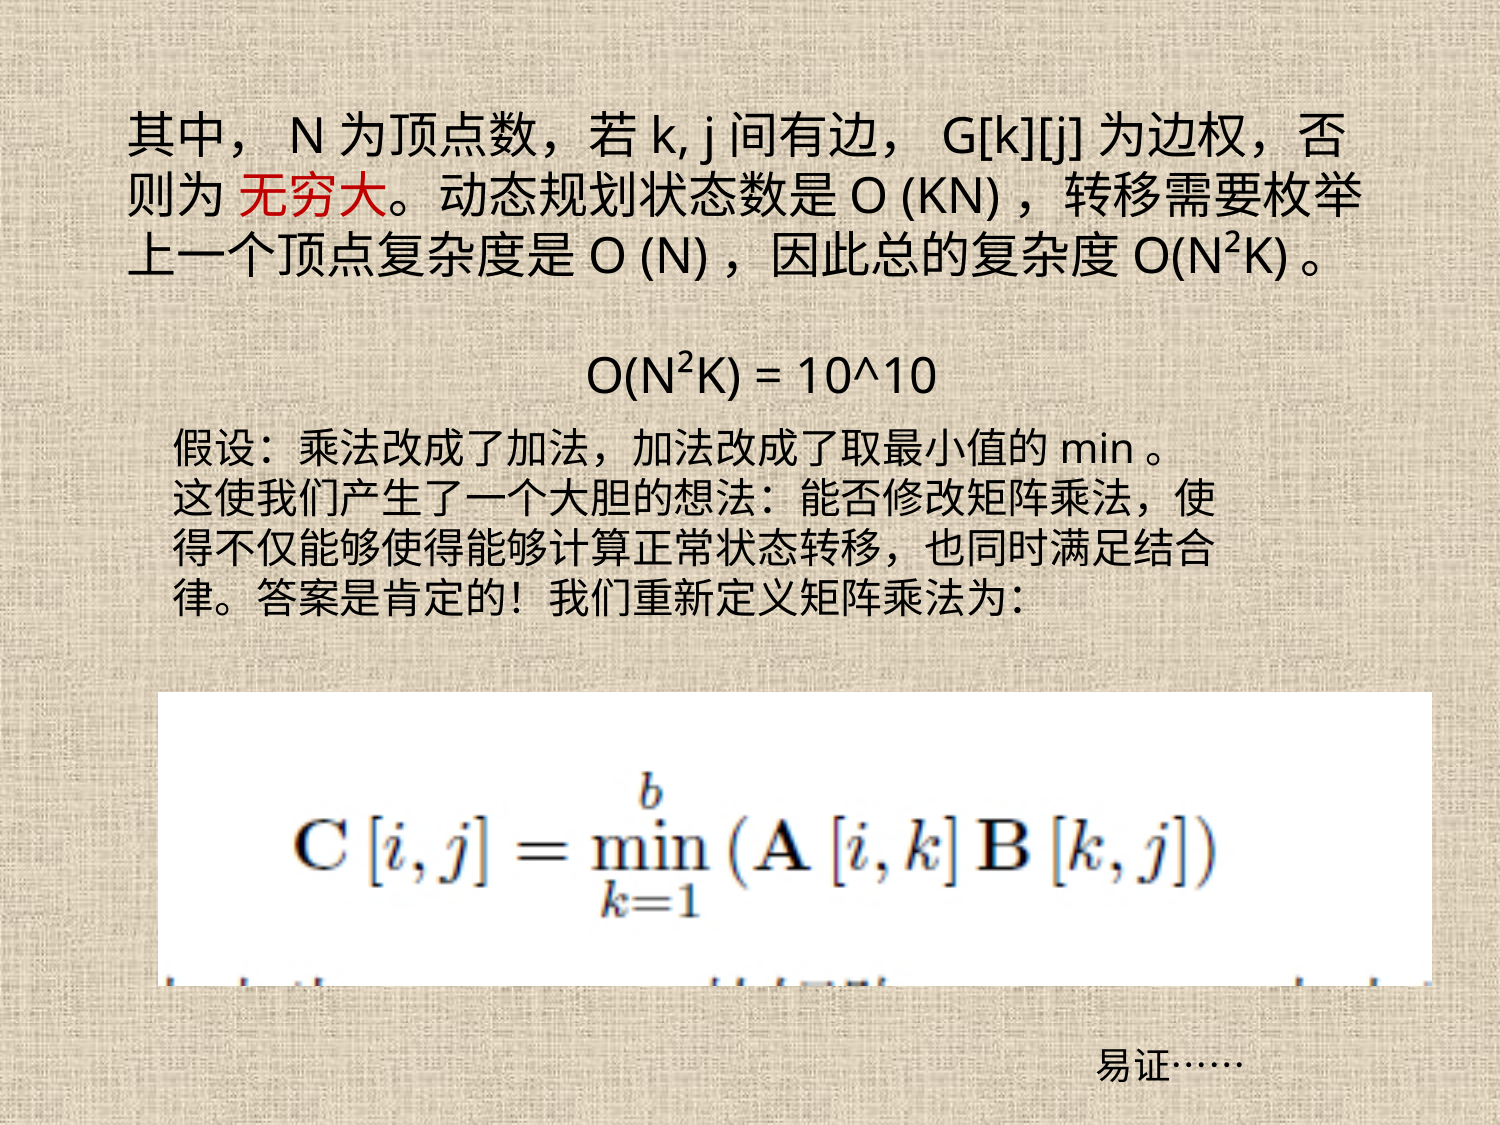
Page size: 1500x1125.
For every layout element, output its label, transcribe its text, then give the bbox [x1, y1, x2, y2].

picture [0, 0, 1500, 1125]
text_box 易证…… [1080, 1034, 1388, 1095]
text_box 其中，N为顶点数，若k, j间有边，G[k][j]为边权，否则为 无穷大。动态规划状态数是O (KN)，转移需要枚举上一个顶点复杂度是O (N)，因此总的复杂度O(N²K)。 O(N²K) = 10^10 [112, 96, 1412, 411]
text_box 假设：乘法改成了加法，加法改成了取最小值的min。 这使我们产生了一个大胆的想法：能否修改矩阵乘法，使得不仅能够使得能够计算正常状态转移，也同时满足结合律。答案是肯定的！我们重新定义矩阵乘法为： [158, 414, 1257, 630]
